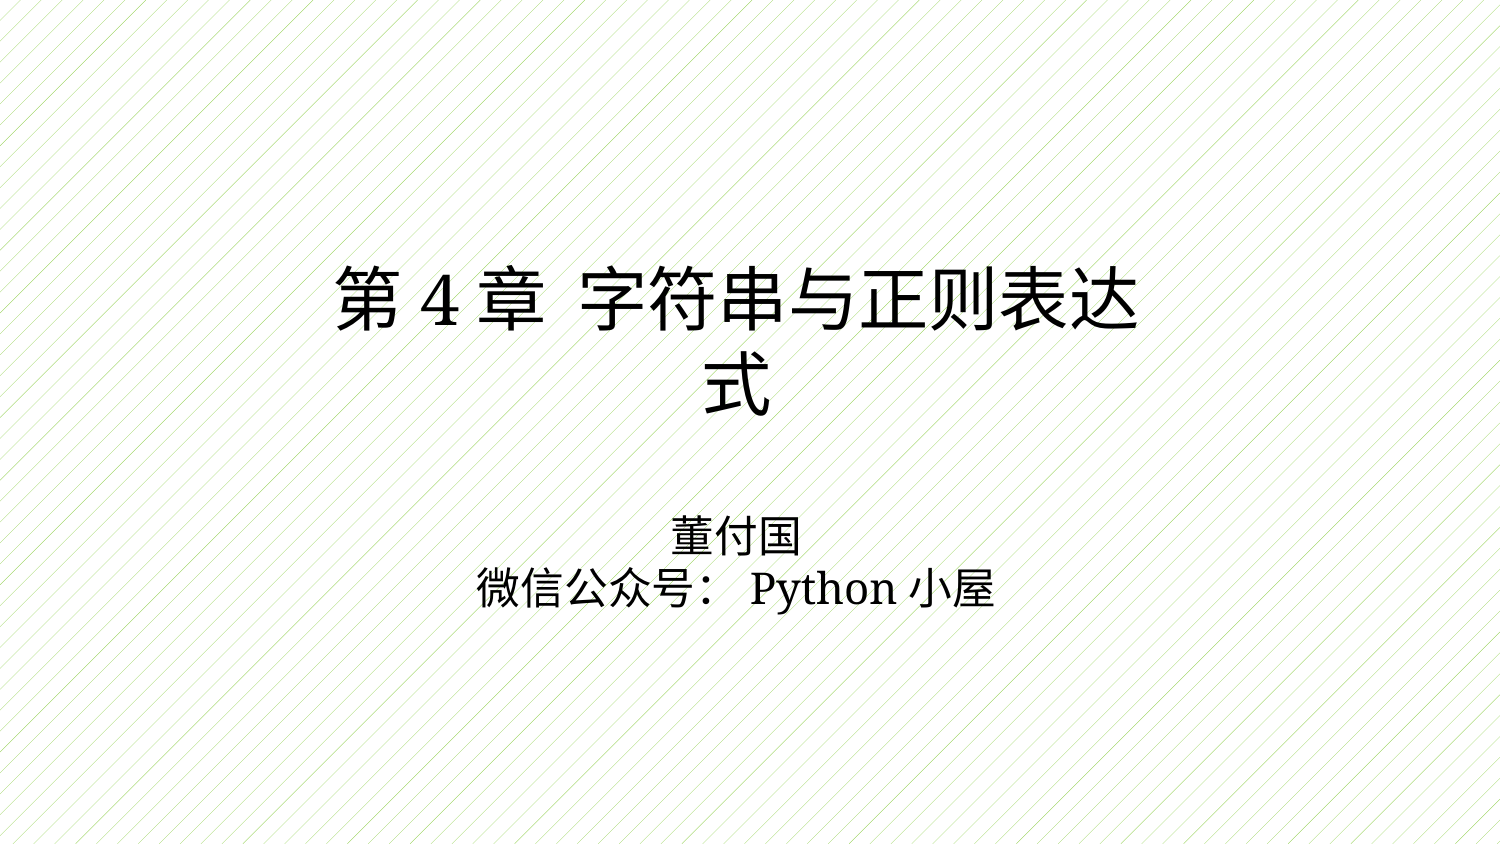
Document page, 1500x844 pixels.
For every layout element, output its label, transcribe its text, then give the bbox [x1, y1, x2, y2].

title 第4章 字符串与正则表达式 董付国 微信公众号：Python小屋 [291, 287, 1182, 582]
